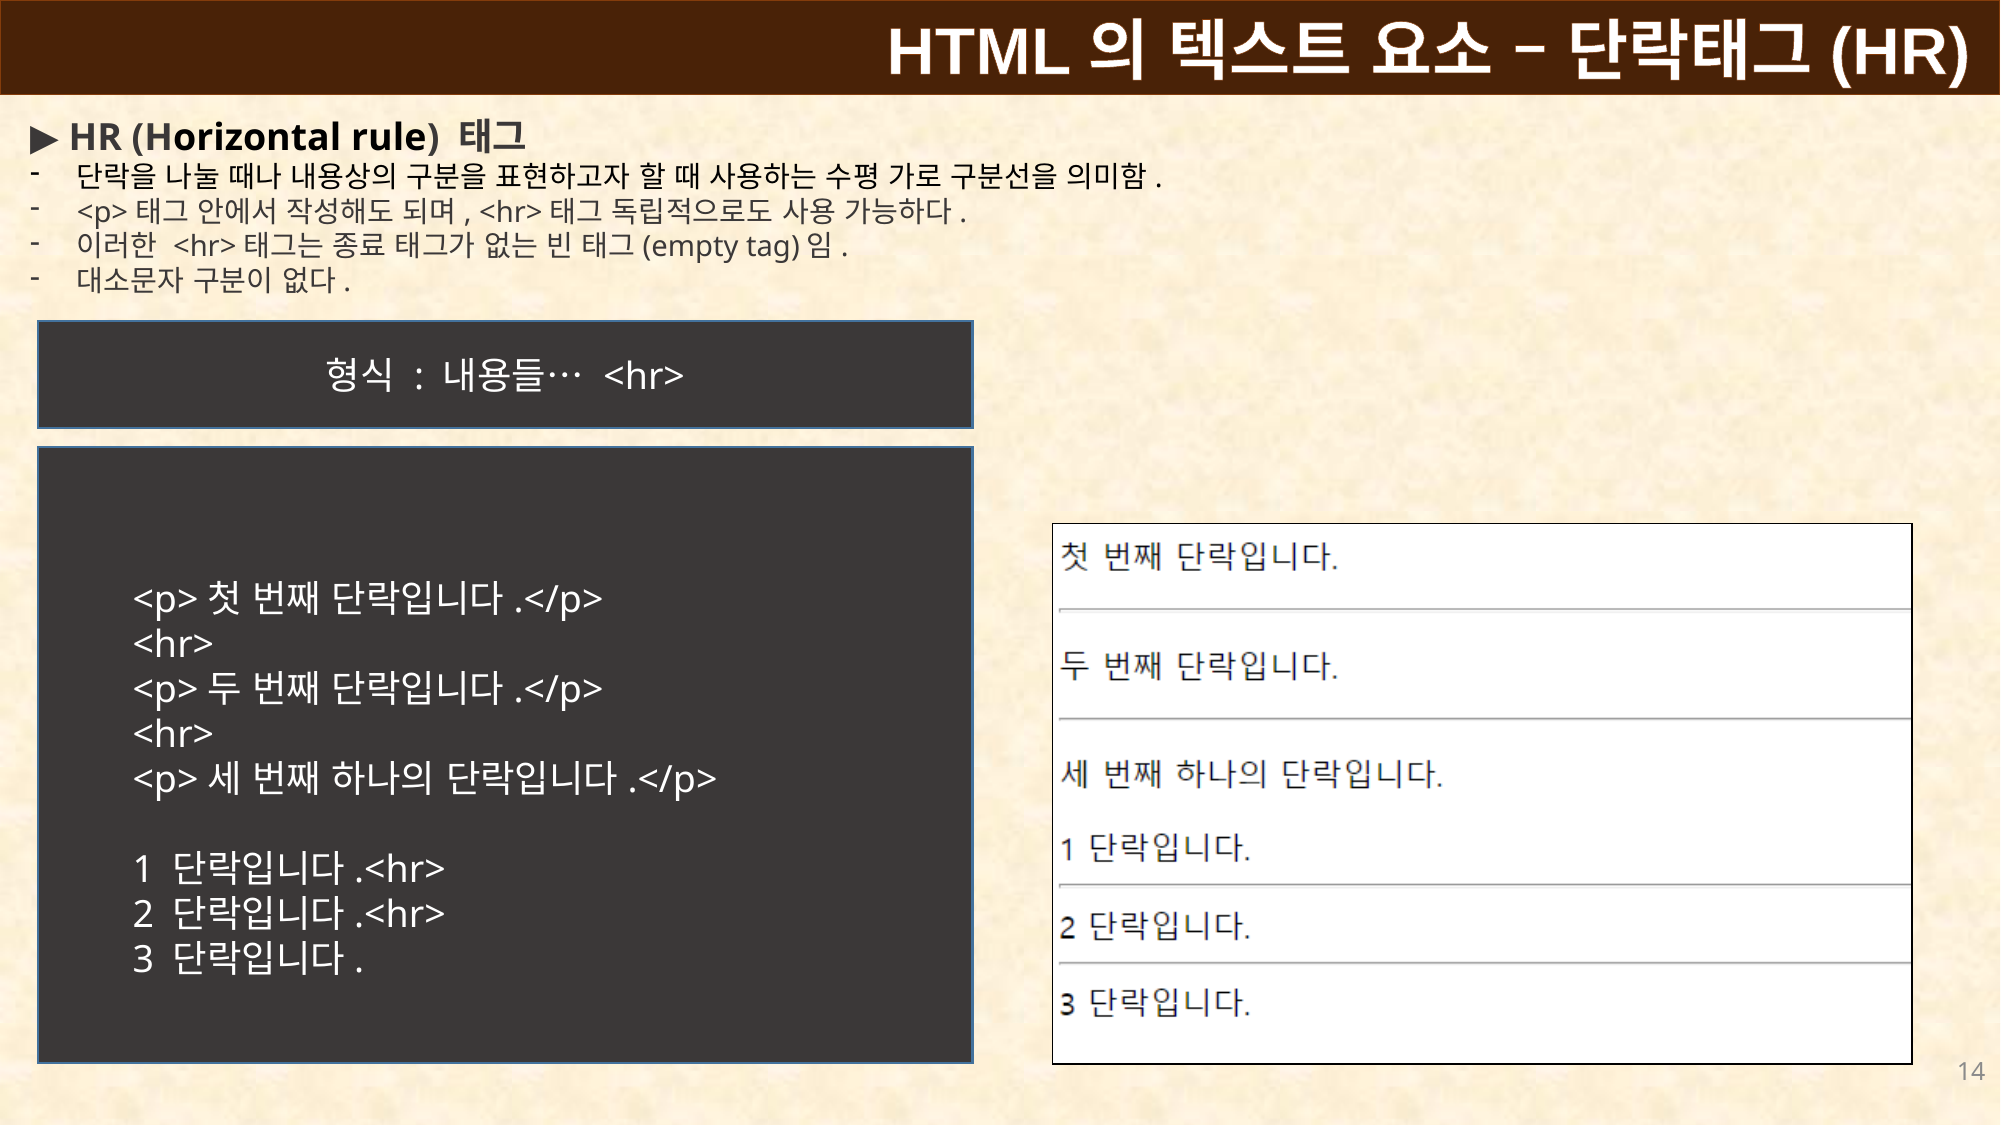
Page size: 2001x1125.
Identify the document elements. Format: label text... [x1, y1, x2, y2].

text_box <p>첫 번째 단락입니다.</p> <hr> <p>두 번째 단락입니다.</p> <hr> <p>세 번째 하나의 단락입니다.</p> 1 단락입니다.<hr> 2 단락입니다.<hr> 3 단락입니다. [37, 446, 974, 1064]
text_box HTML의 텍스트 요소 – 단락태그(HR) [0, 0, 2000, 95]
text_box ▶ HR (Horizontal rule) 태그 단락을 나눌 때나 내용상의 구분을 표현하고자 할 때 사용하는 수평 가로 구분선을 의미함. <p>태그 안에서 작성해도 되며, <hr>태그 독립적으로도 사용 가능하다. 이러한 <hr>태그는 종료 태그가 없는 빈 태그(empty tag)임. 대소문자 구분이 없다. [15, 105, 1930, 306]
slide_number 14 [1550, 1042, 2000, 1103]
text_box 형식 : 내용들… <hr> [37, 320, 974, 429]
picture [0, 0, 2001, 1125]
